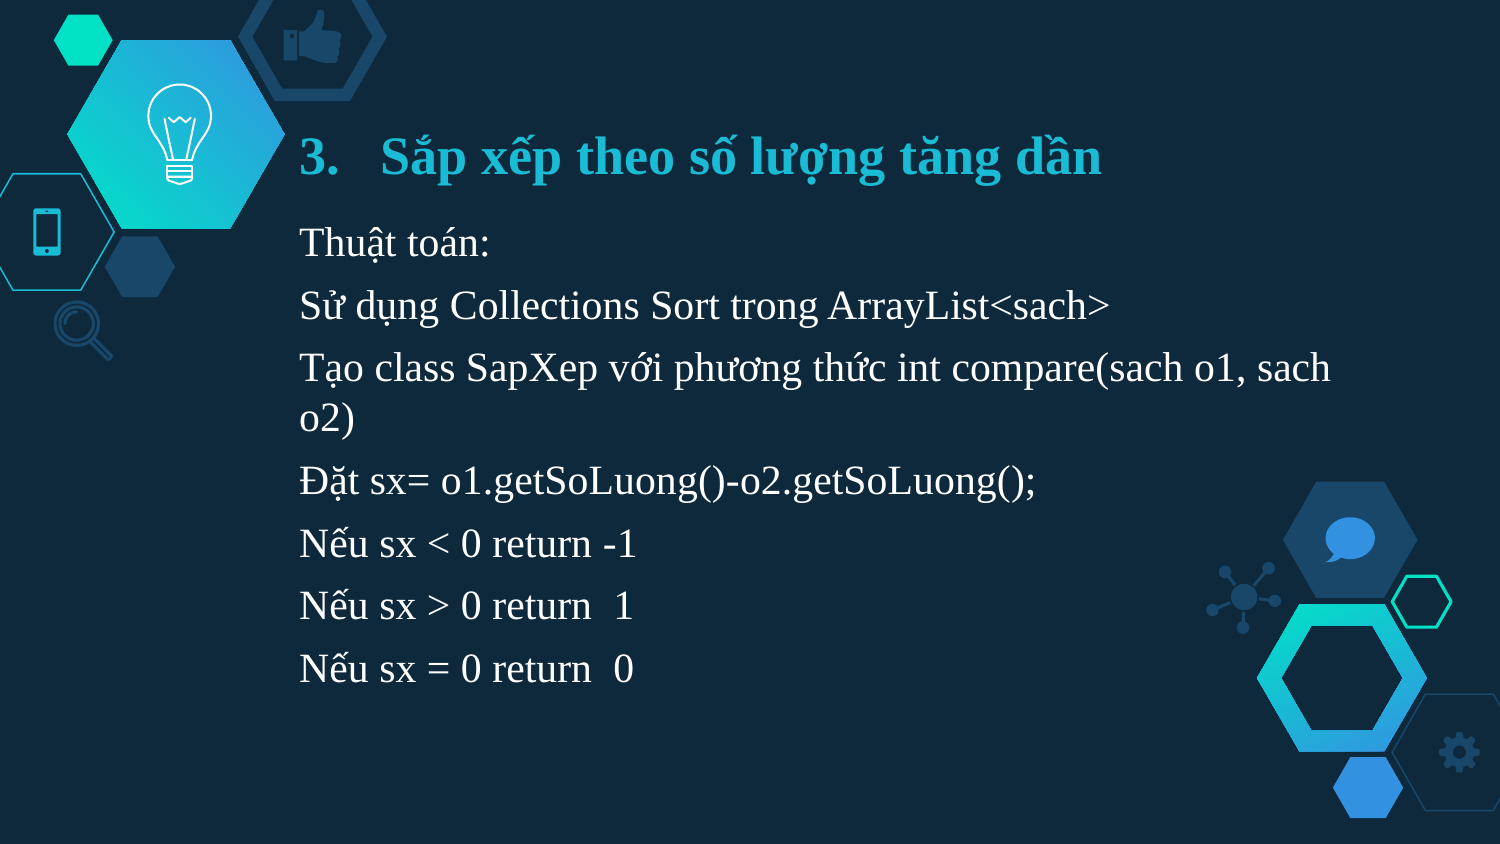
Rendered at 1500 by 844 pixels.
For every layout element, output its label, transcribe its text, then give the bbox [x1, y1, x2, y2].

title 3. Sắp xếp theo số lượng tăng dần [284, 96, 1373, 200]
list Thuật toán: Sử dụng Collections Sort trong ArrayList<sach> Tạo class SapXep với phương thức int compare(sach o1, sach o2) Đặt sx= o1.getSoLuong()-o2.getSoLuong(); Nếu sx < 0 return -1 Nếu sx > 0 return 1 Nếu sx = 0 return 0 [284, 200, 1406, 716]
